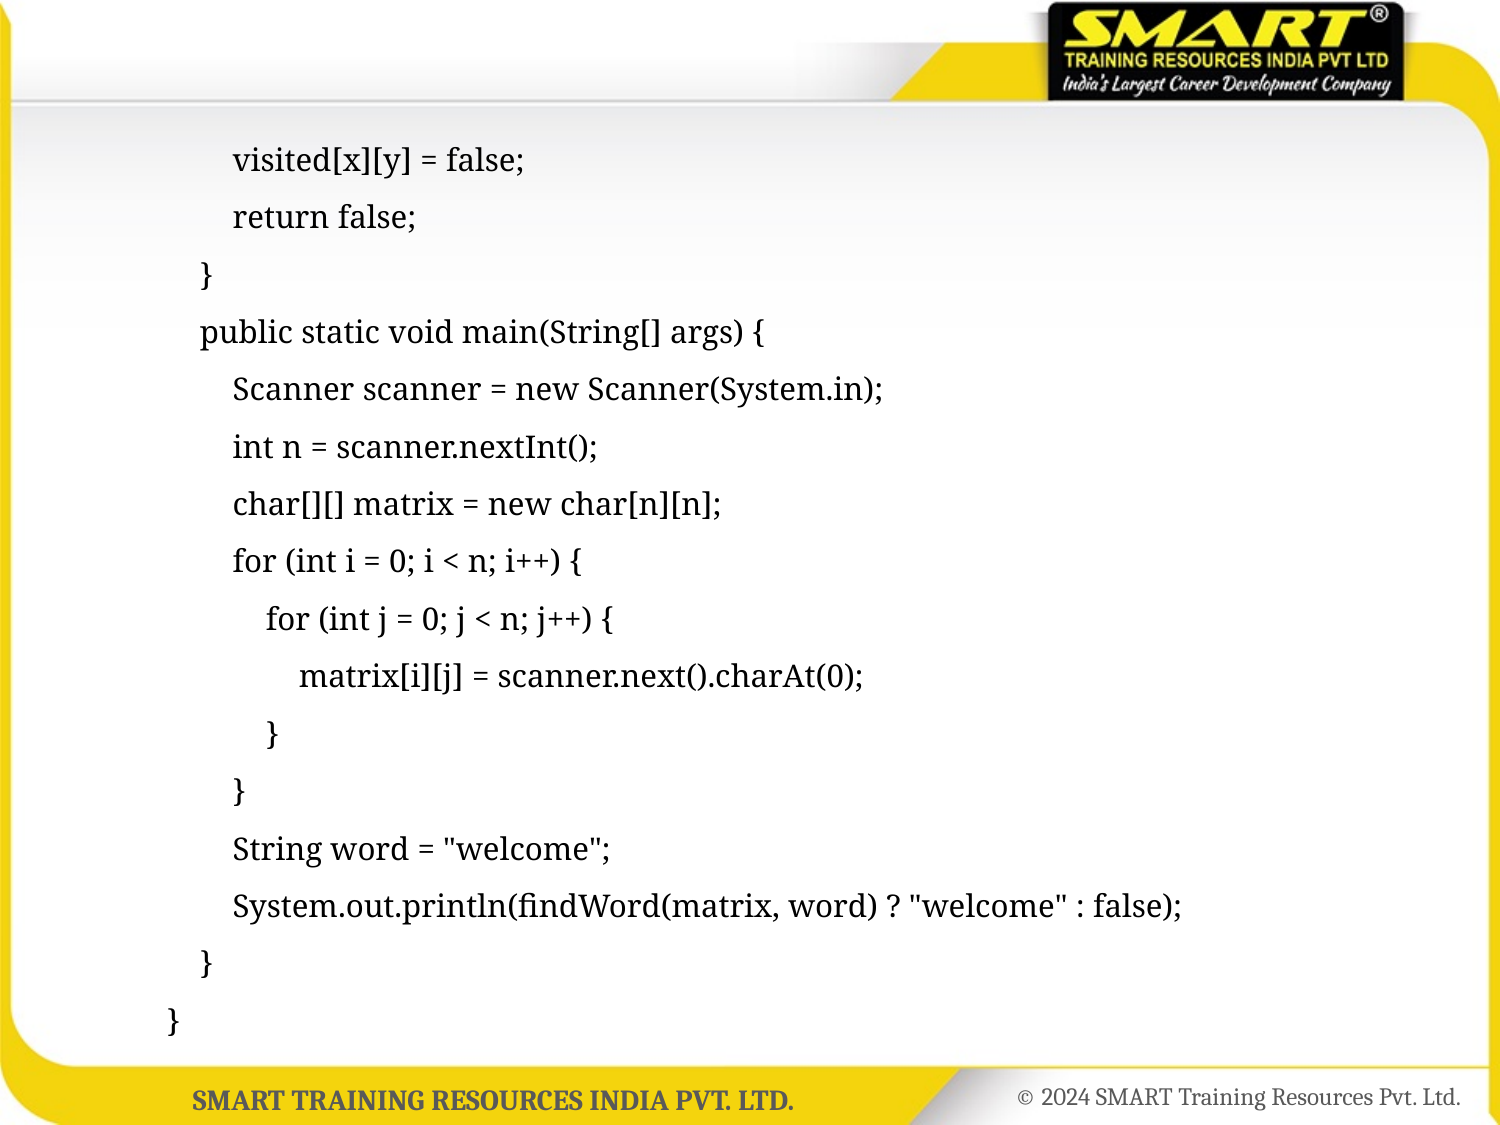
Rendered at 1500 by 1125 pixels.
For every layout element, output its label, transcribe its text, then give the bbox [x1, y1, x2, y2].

list visited[x][y] = false; return false; } public static void main(String[] args) { Scanner scanner = new Scanner(System.in); int n = scanner.nextInt(); char[][] matrix = new char[n][n]; for (int i = 0; i < n; i++) { for (int j = 0; j < n; j++) { matrix[i][j] = scanner.next().charAt(0); } } String word = "welcome"; System.out.println(findWord(matrix, word) ? "welcome" : false); } } [75, 125, 1425, 1050]
picture [0, 0, 1500, 1125]
